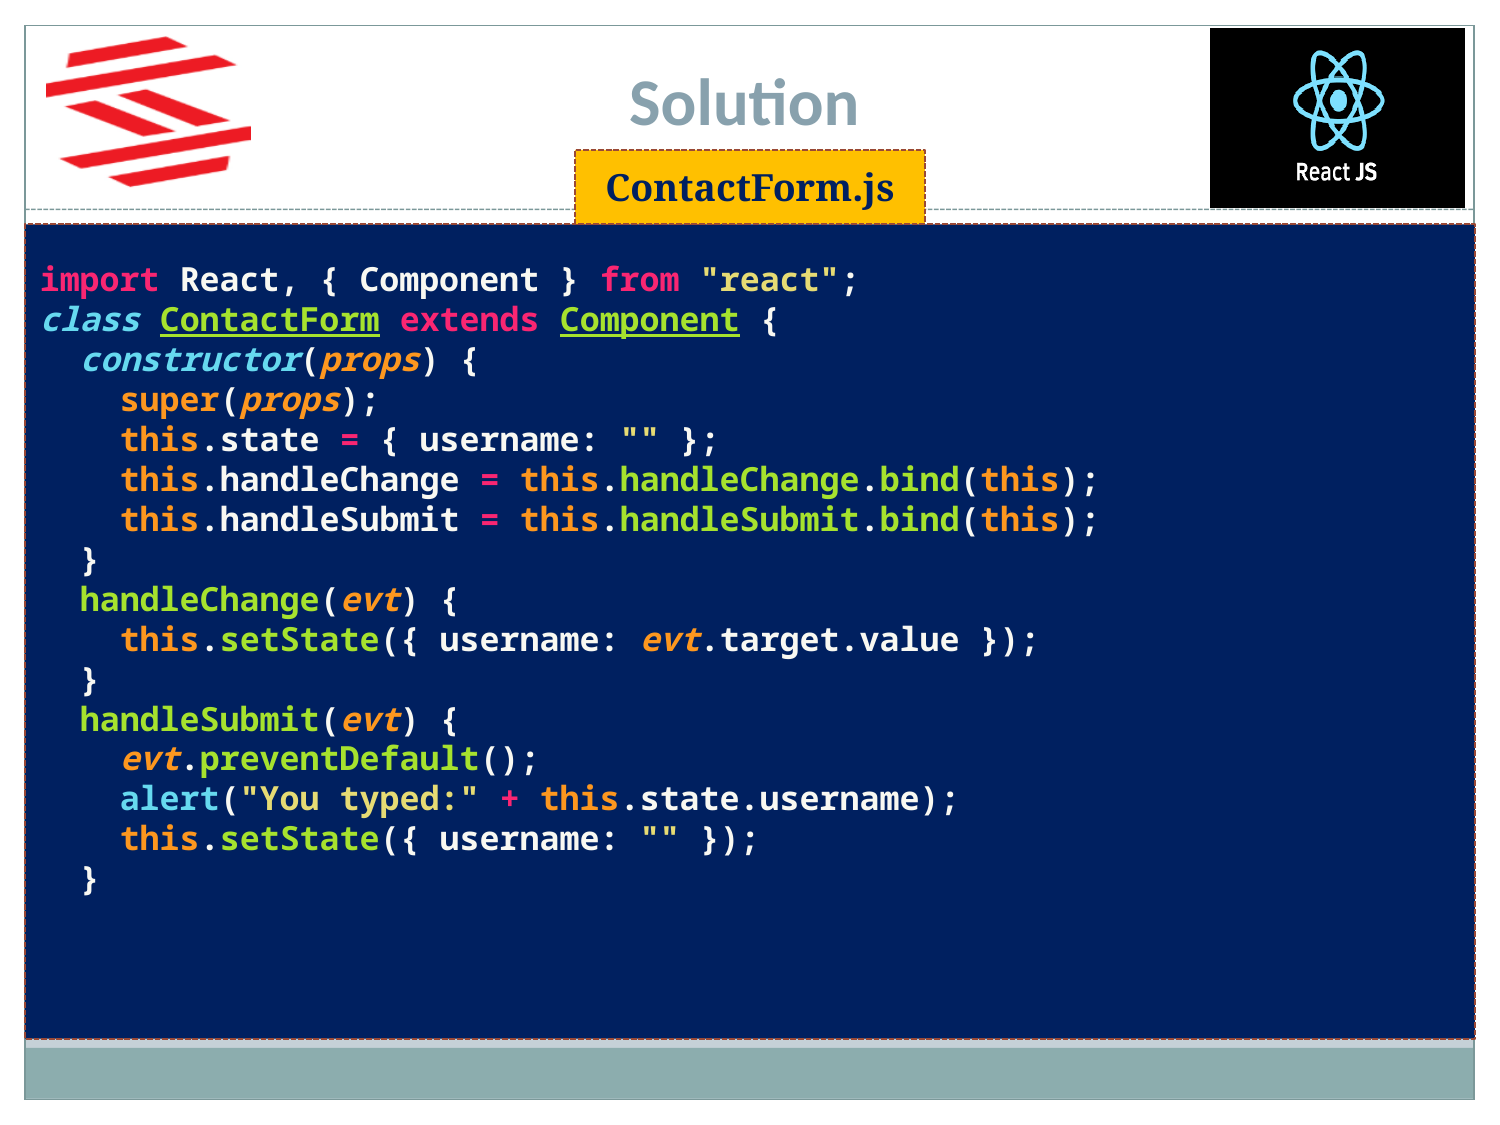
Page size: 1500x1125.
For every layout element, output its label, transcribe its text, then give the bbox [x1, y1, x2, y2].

text_box import React, { Component } from "react"; class ContactForm extends Component { constructor(props) { super(props); this.state = { username: "" }; this.handleChange = this.handleChange.bind(this); this.handleSubmit = this.handleSubmit.bind(this); } handleChange(evt) { this.setState({ username: evt.target.value }); } handleSubmit(evt) { evt.preventDefault(); alert("You typed:" + this.state.username); this.setState({ username: "" }); } [24, 223, 1476, 1040]
picture [46, 34, 252, 195]
title [46, 23, 1203, 186]
text_box Solution [477, 0, 1475, 148]
picture [1210, 28, 1466, 209]
text_box ContactForm.js [574, 149, 926, 225]
